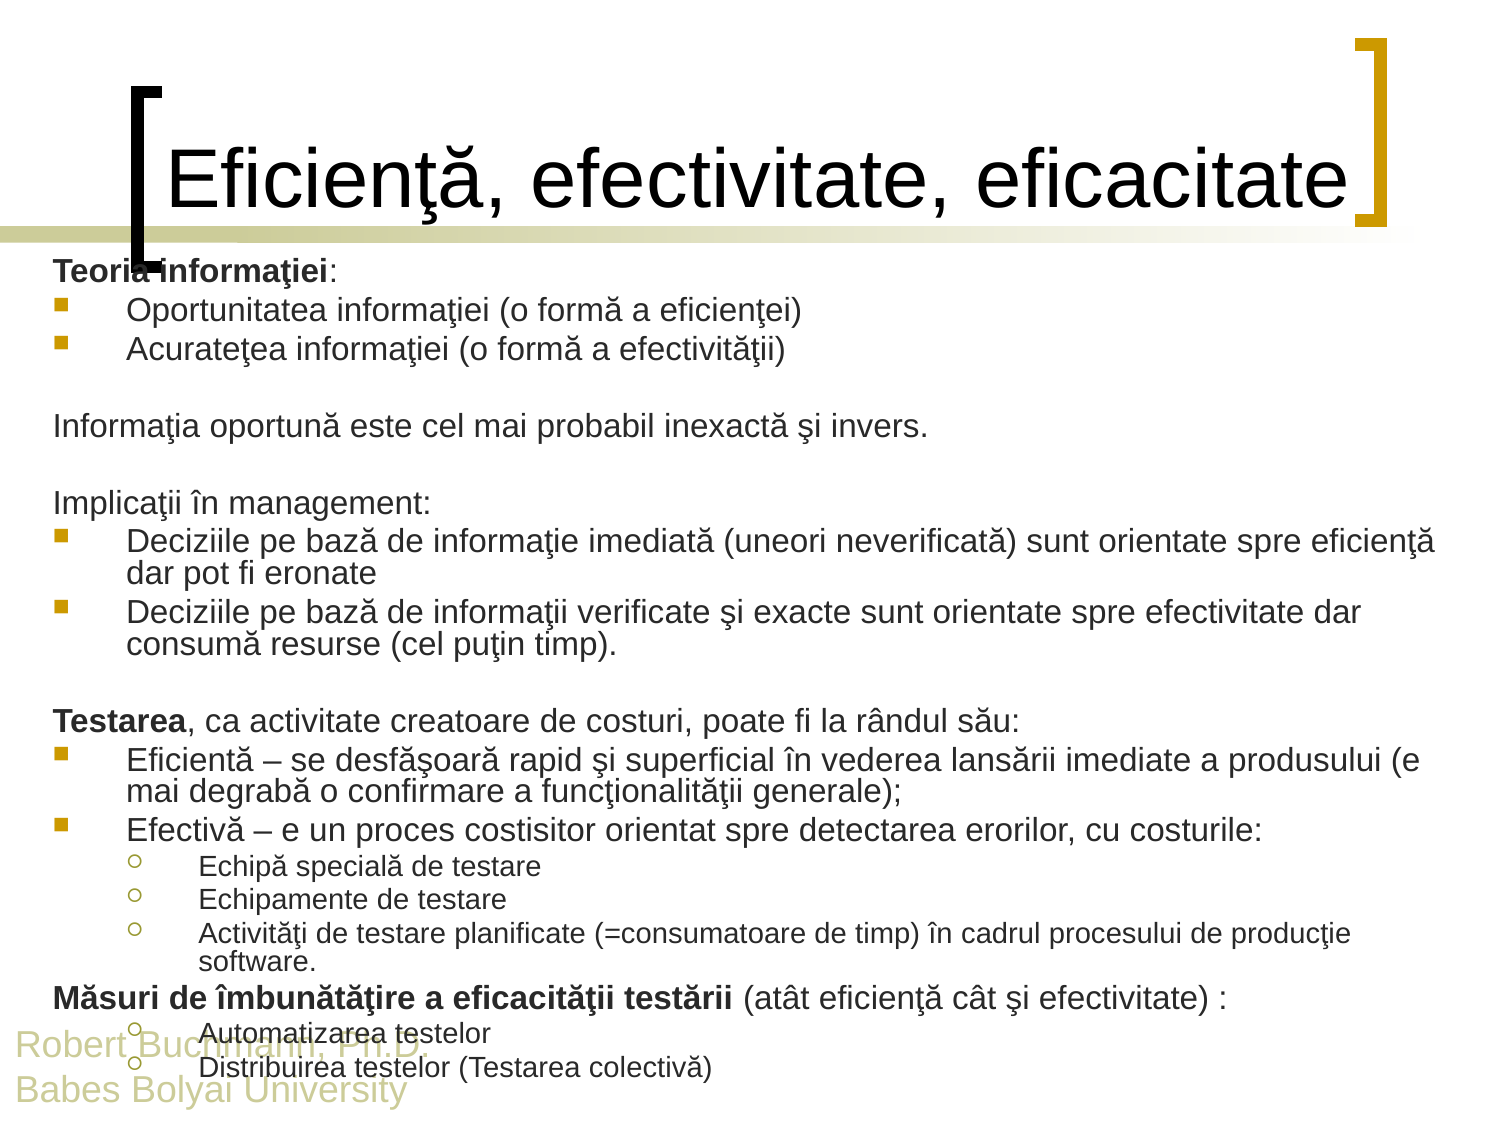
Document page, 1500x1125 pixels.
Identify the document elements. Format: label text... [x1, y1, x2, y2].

title Eficienţă, efectivitate, eficacitate [149, 0, 1401, 232]
list Teoria informaţiei: Oportunitatea informaţiei (o formă a eficienţei) Acurateţea informaţiei (o formă a efectivităţii) Informaţia oportună este cel mai probabil inexactă şi invers. Implicaţii în management: Deciziile pe bază de informaţie imediată (uneori neverificată) sunt orientate spre eficienţă dar pot fi eronate Deciziile pe bază de informaţii verificate şi exacte sunt orientate spre efectivitate dar consumă resurse (cel puţin timp). Testarea, ca activitate creatoare de costuri, poate fi la rândul său: Eficientă – se desfăşoară rapid şi superficial în vederea lansării imediate a produsului (e mai degrabă o confirmare a funcţionalităţii generale); Efectivă – e un proces costisitor orientat spre detectarea erorilor, cu costurile: Echipă specială de testare Echipamente de testare Activităţi de testare planificate (=consumatoare de timp) în cadrul procesului de producţie software. Măsuri de îmbunătăţire a eficacităţii testării (atât eficienţă cât şi efectivitate) : Automatizarea testelor Distribuirea testelor (Testarea colectivă) [37, 249, 1476, 1088]
